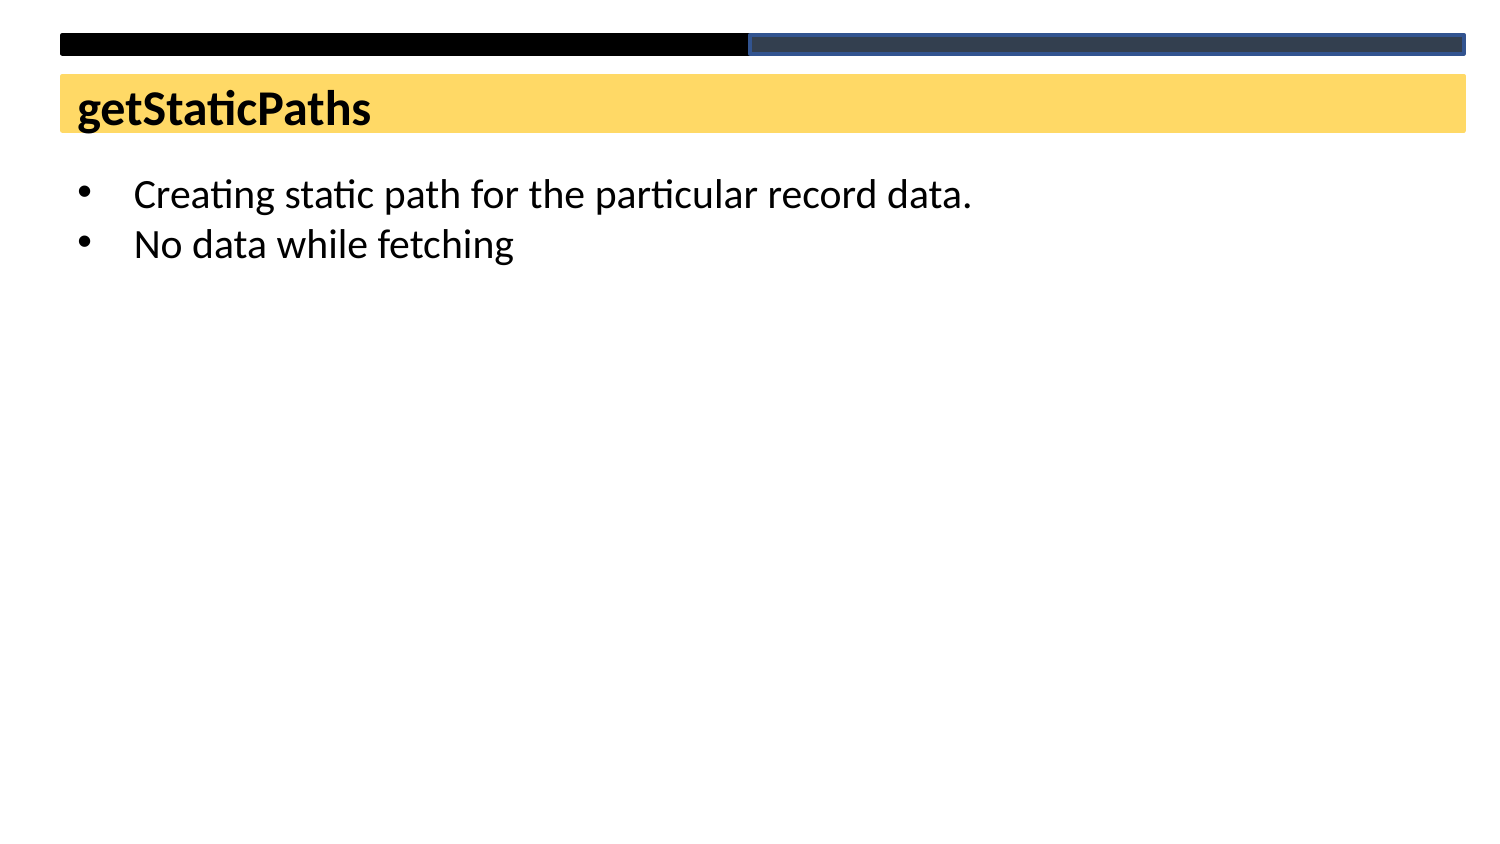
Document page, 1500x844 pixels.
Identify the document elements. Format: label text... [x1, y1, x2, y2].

text_box [833, 74, 1466, 133]
text_box [62, 132, 1464, 208]
text_box [60, 33, 748, 56]
text_box Creating static path for the particular record data. No data while fetching [62, 151, 1312, 282]
text_box getStaticPaths [62, 68, 833, 132]
text_box [748, 33, 1466, 56]
